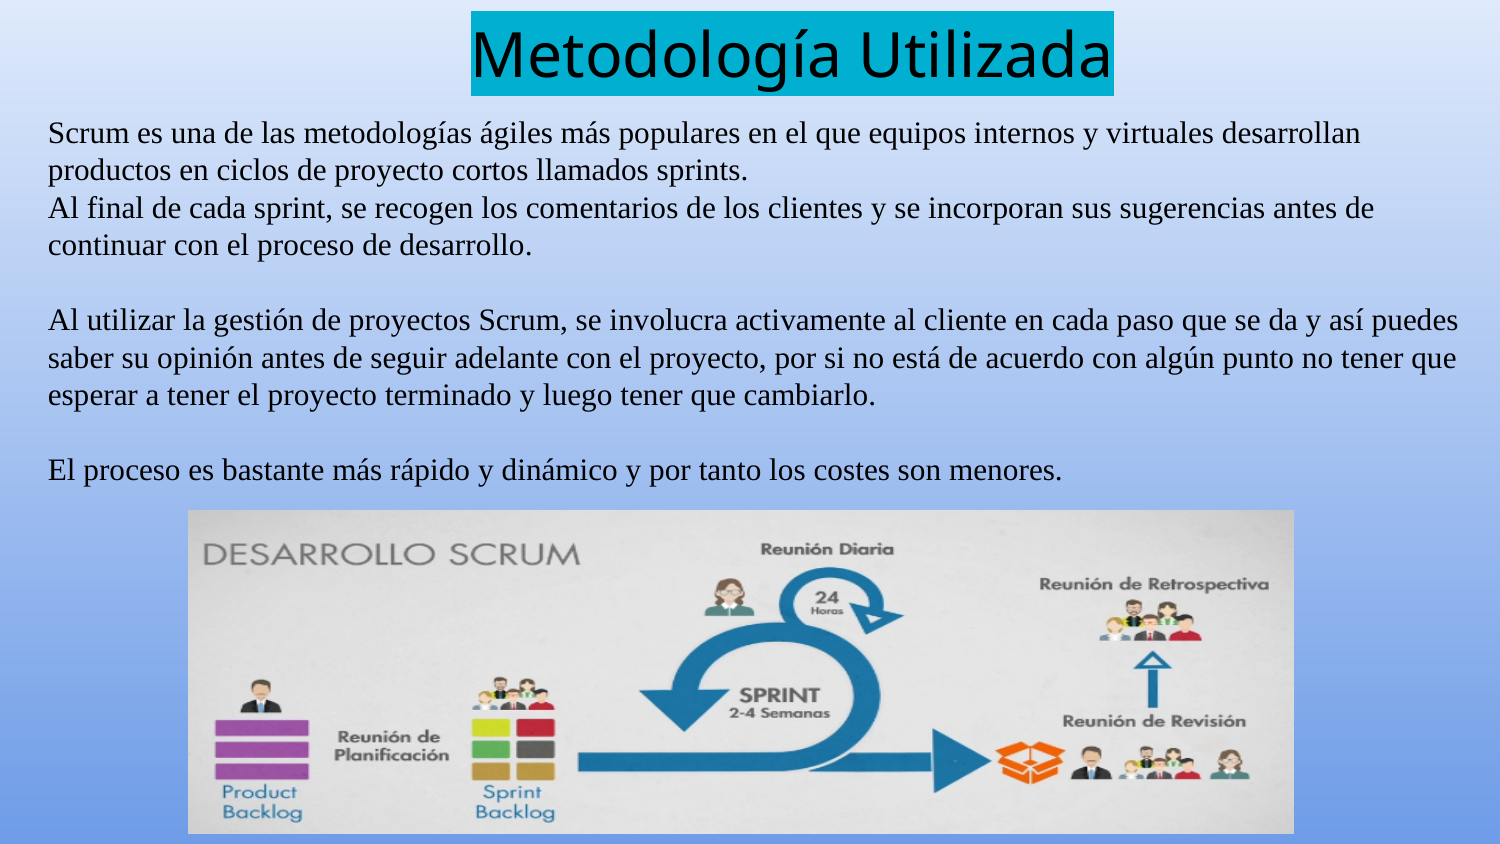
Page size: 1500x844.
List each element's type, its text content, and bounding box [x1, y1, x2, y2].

text_box Scrum es una de las metodologías ágiles más populares en el que equipos internos y virtuales desarrollan productos en ciclos de proyecto cortos llamados sprints. Al final de cada sprint, se recogen los comentarios de los clientes y se incorporan sus sugerencias antes de continuar con el proceso de desarrollo. Al utilizar la gestión de proyectos Scrum, se involucra activamente al cliente en cada paso que se da y así puedes saber su opinión antes de seguir adelante con el proyecto, por si no está de acuerdo con algún punto no tener que esperar a tener el proyecto terminado y luego tener que cambiarlo. El proceso es bastante más rápido y dinámico y por tanto los costes son menores. [33, 97, 1500, 696]
picture [188, 510, 1294, 834]
text_box Metodología Utilizada [455, 0, 1422, 97]
